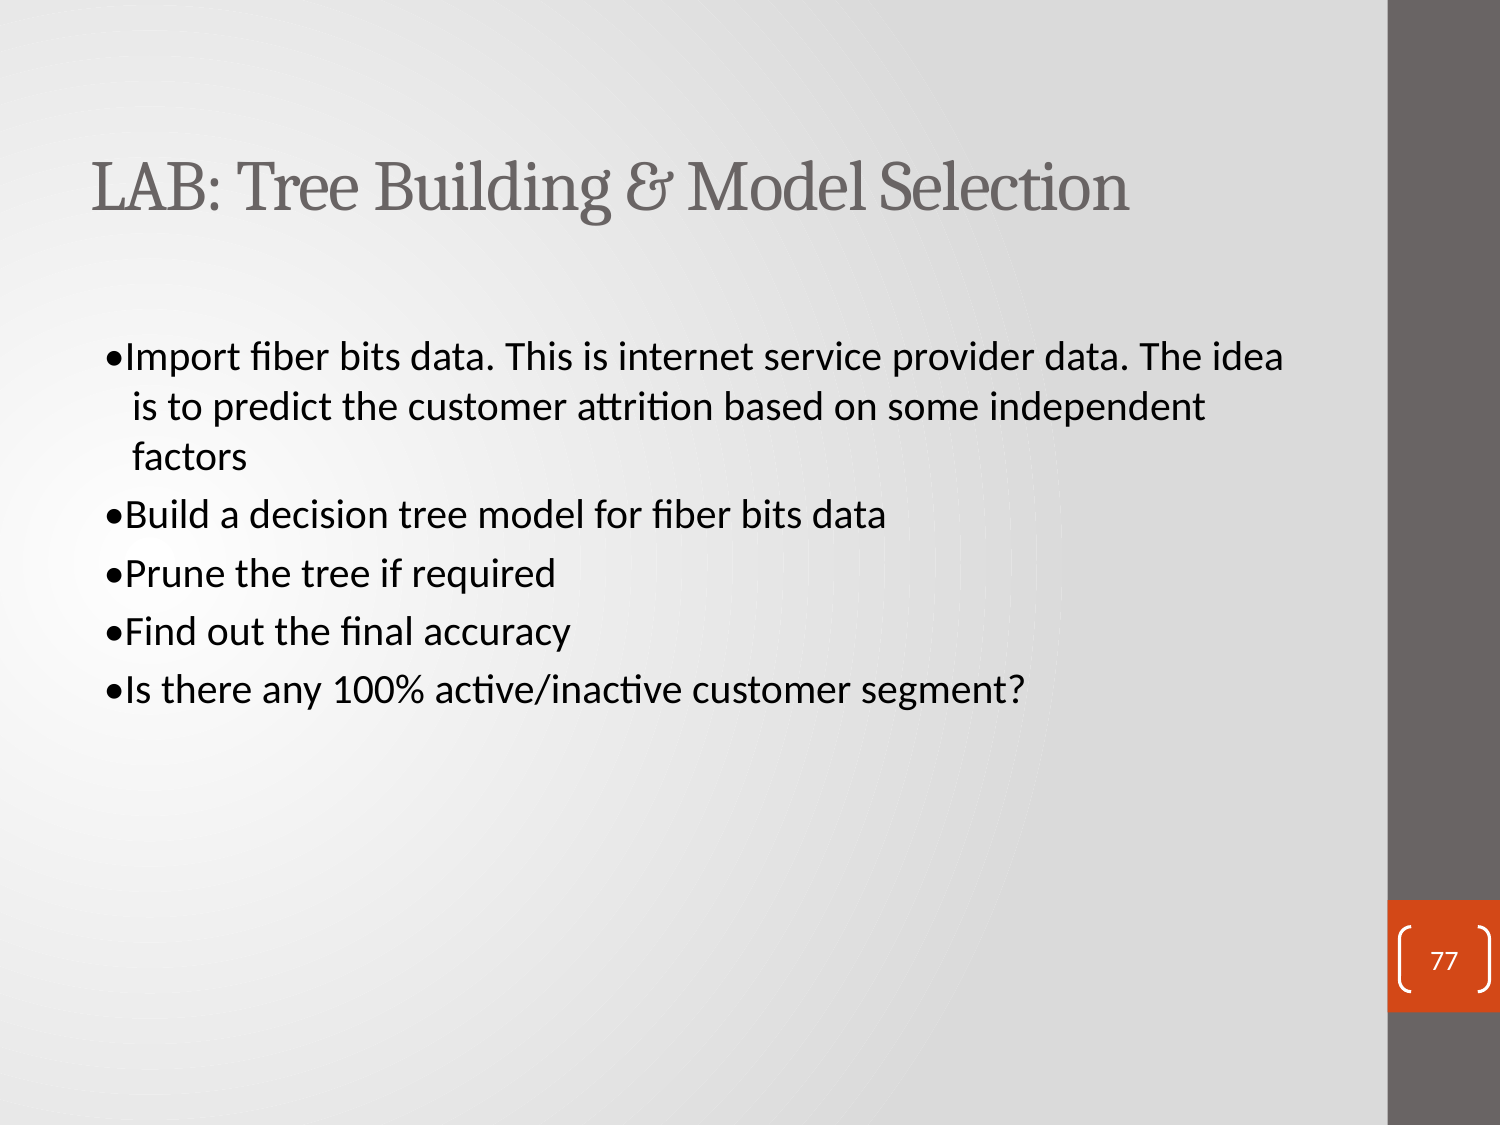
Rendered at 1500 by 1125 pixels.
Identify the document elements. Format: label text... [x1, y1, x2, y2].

list •Import fiber bits data. This is internet service provider data. The idea is to predict the customer attrition based on some independent factors •Build a decision tree model for fiber bits data •Prune the tree if required •Find out the final accuracy •Is there any 100% active/inactive customer segment? [75, 262, 1325, 1050]
slide_number 77 [1397, 925, 1492, 994]
title LAB: Tree Building & Model Selection [75, 45, 1325, 233]
